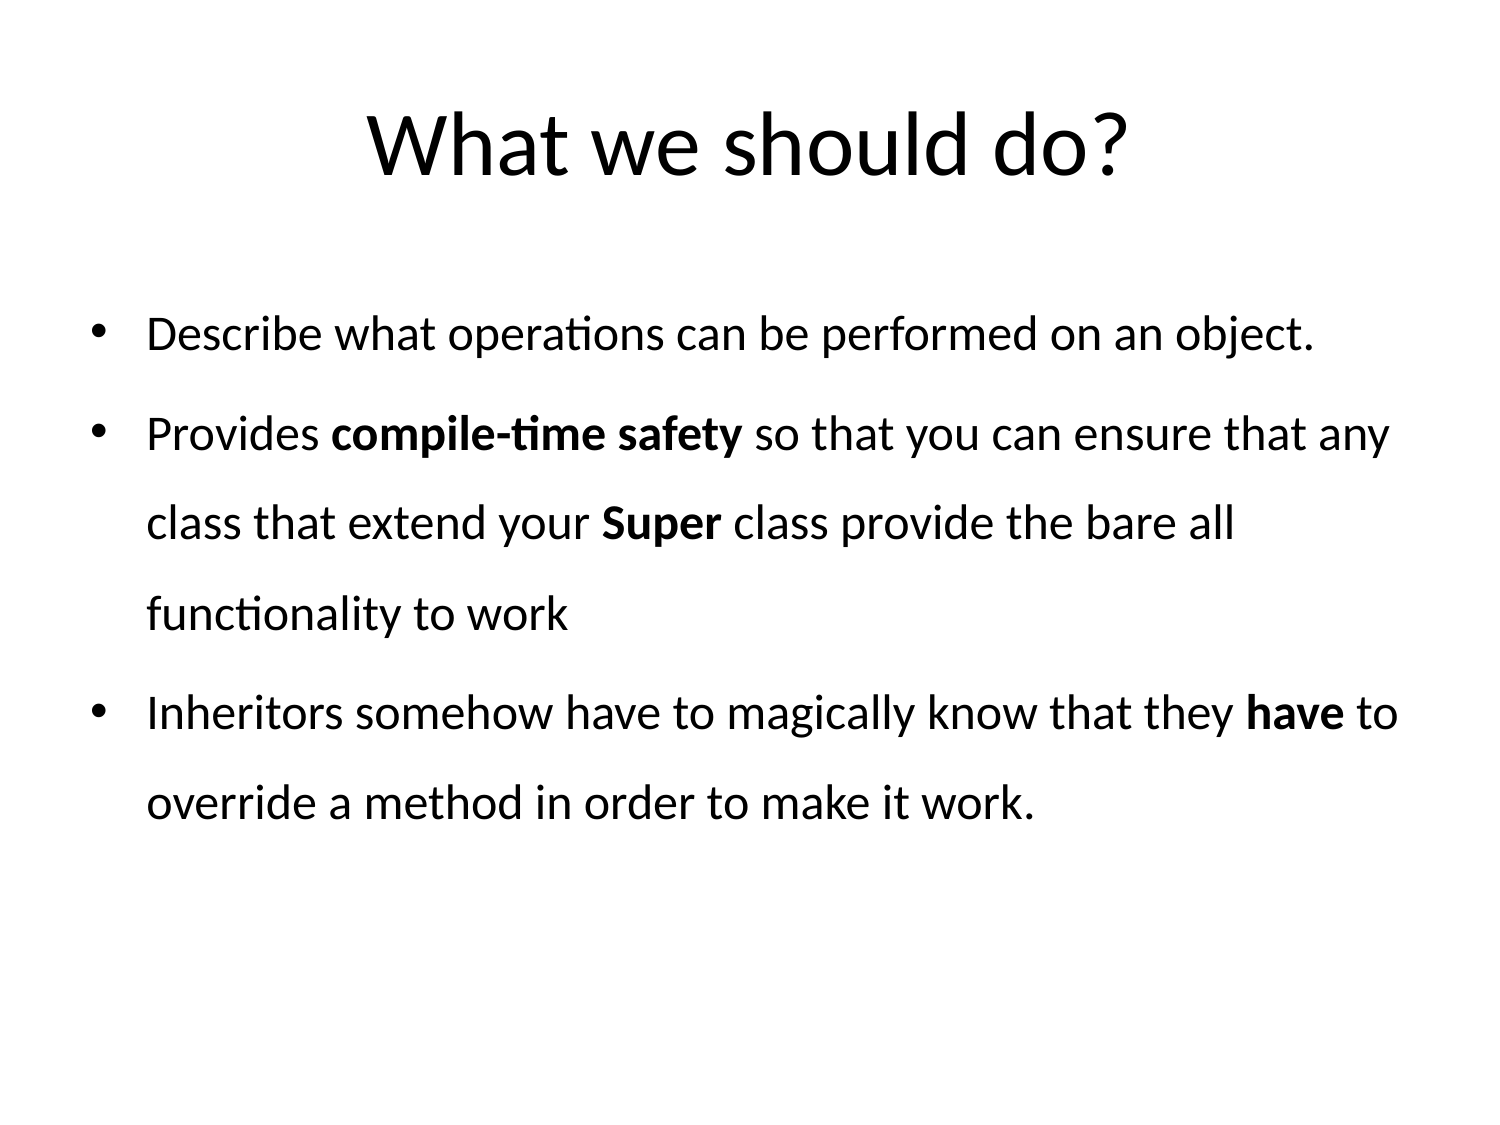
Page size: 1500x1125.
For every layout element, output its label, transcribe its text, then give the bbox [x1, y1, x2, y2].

title What we should do? [75, 45, 1425, 233]
list Describe what operations can be performed on an object. Provides compile-time safety so that you can ensure that any class that extend your Super class provide the bare all functionality to work Inheritors somehow have to magically know that they have to override a method in order to make it work. [75, 262, 1425, 1005]
